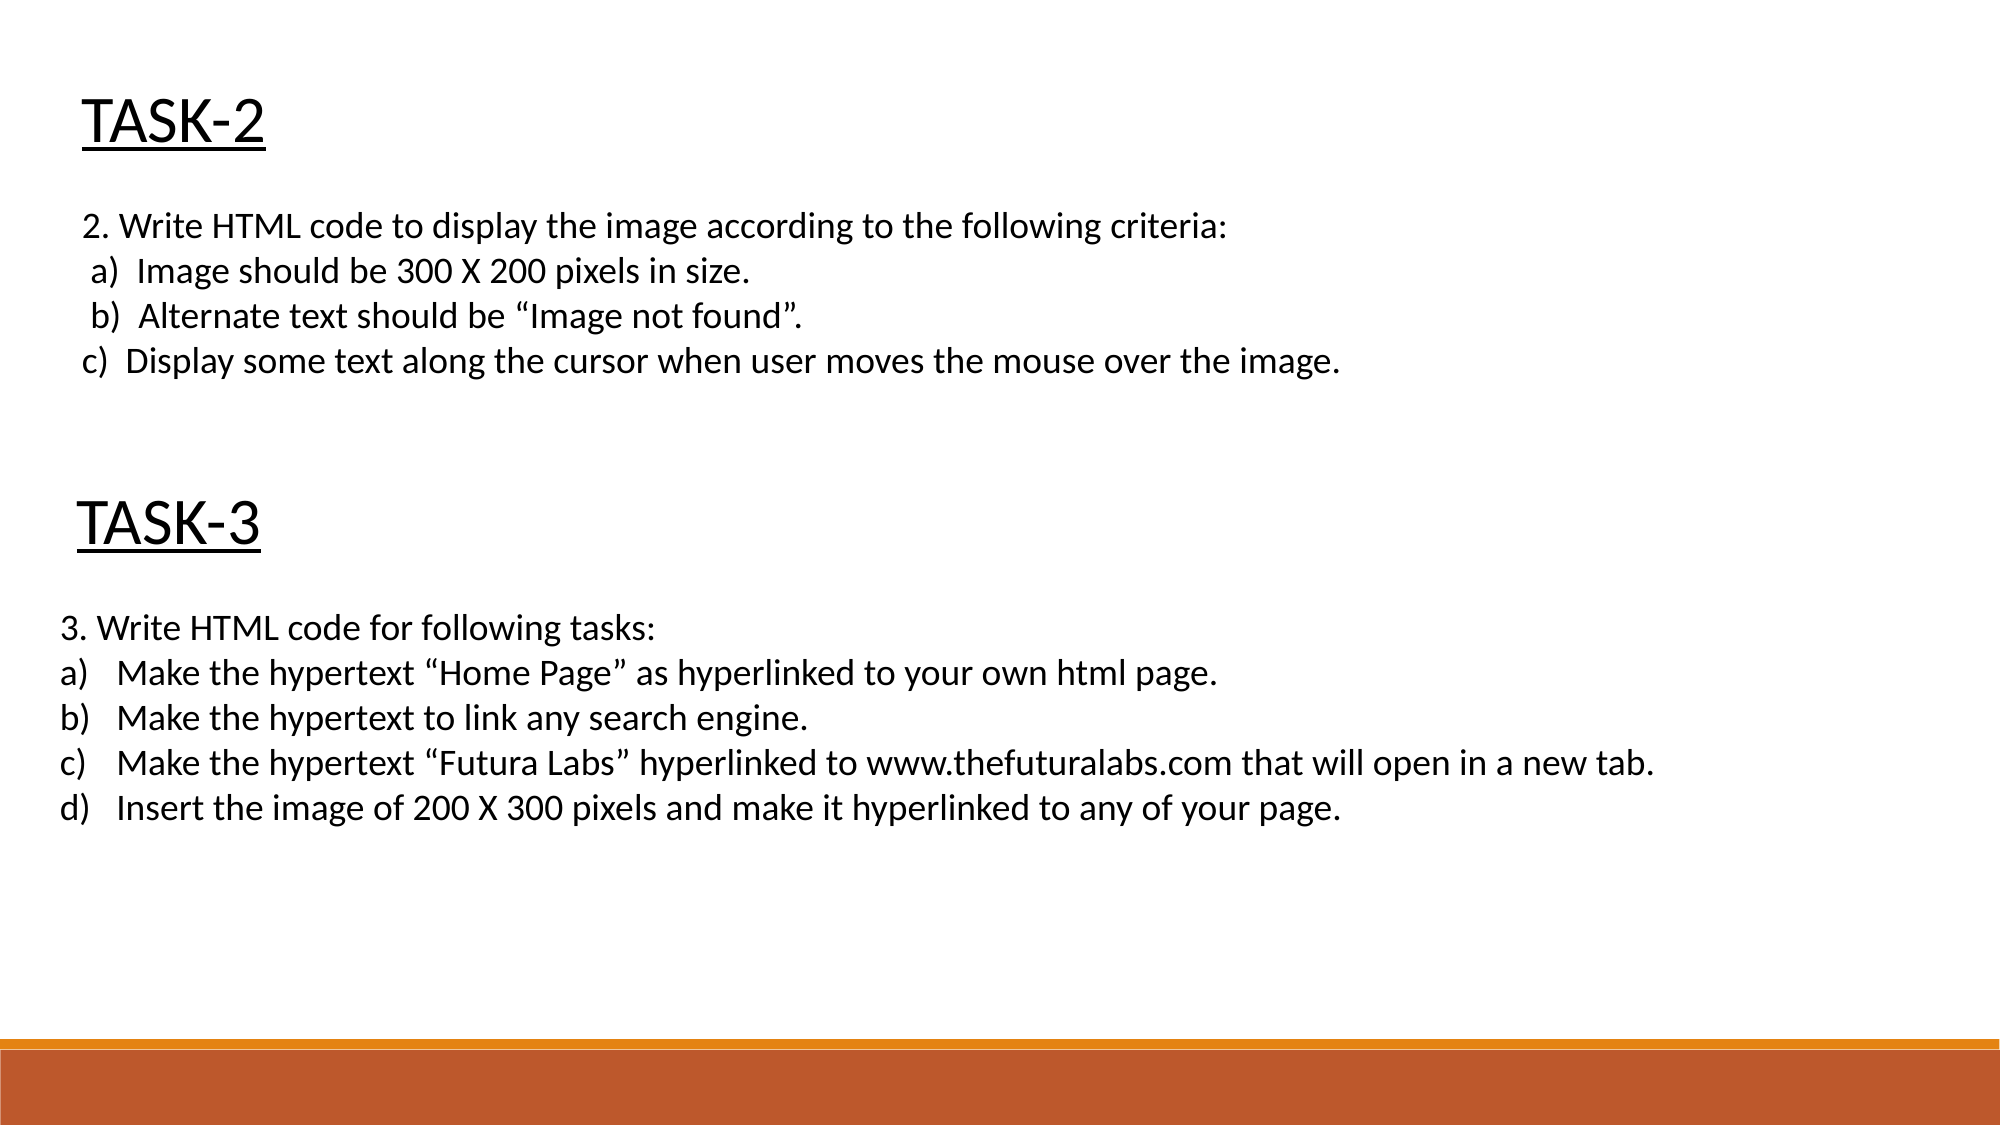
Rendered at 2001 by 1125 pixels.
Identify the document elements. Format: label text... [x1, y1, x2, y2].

text_box TASK-3 3. Write HTML code for following tasks: Make the hypertext “Home Page” as hyperlinked to your own html page. Make the hypertext to link any search engine. Make the hypertext “Futura Labs” hyperlinked to www.thefuturalabs.com that will open in a new tab. Insert the image of 200 X 300 pixels and make it hyperlinked to any of your page. [45, 470, 1927, 835]
text_box TASK-2 2. Write HTML code to display the image according to the following criteria: a) Image should be 300 X 200 pixels in size. b) Alternate text should be “Image not found”. c) Display some text along the cursor when user moves the mouse over the image. [67, 68, 1933, 389]
